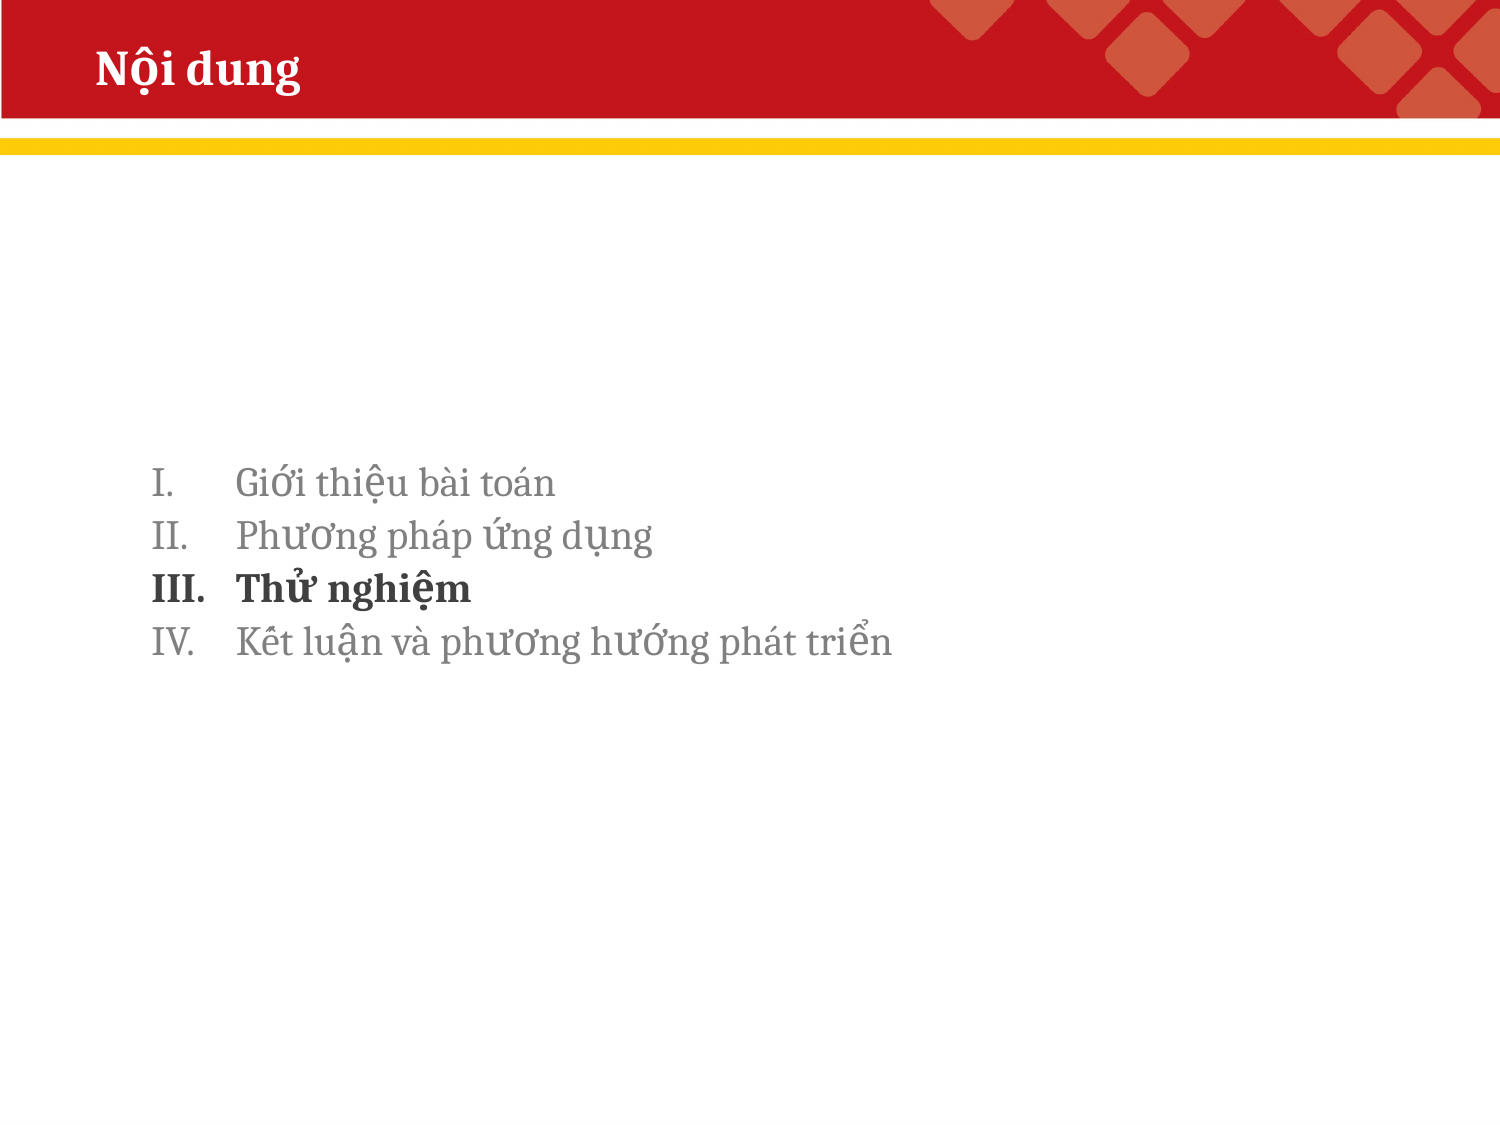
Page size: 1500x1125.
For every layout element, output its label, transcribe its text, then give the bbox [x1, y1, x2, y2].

picture [0, 0, 1500, 1125]
title Nội dung [80, 0, 1397, 140]
list Giới thiệu bài toán Phương pháp ứng dụng Thử nghiệm Kết luận và phương hướng phát triển [80, 195, 1306, 929]
